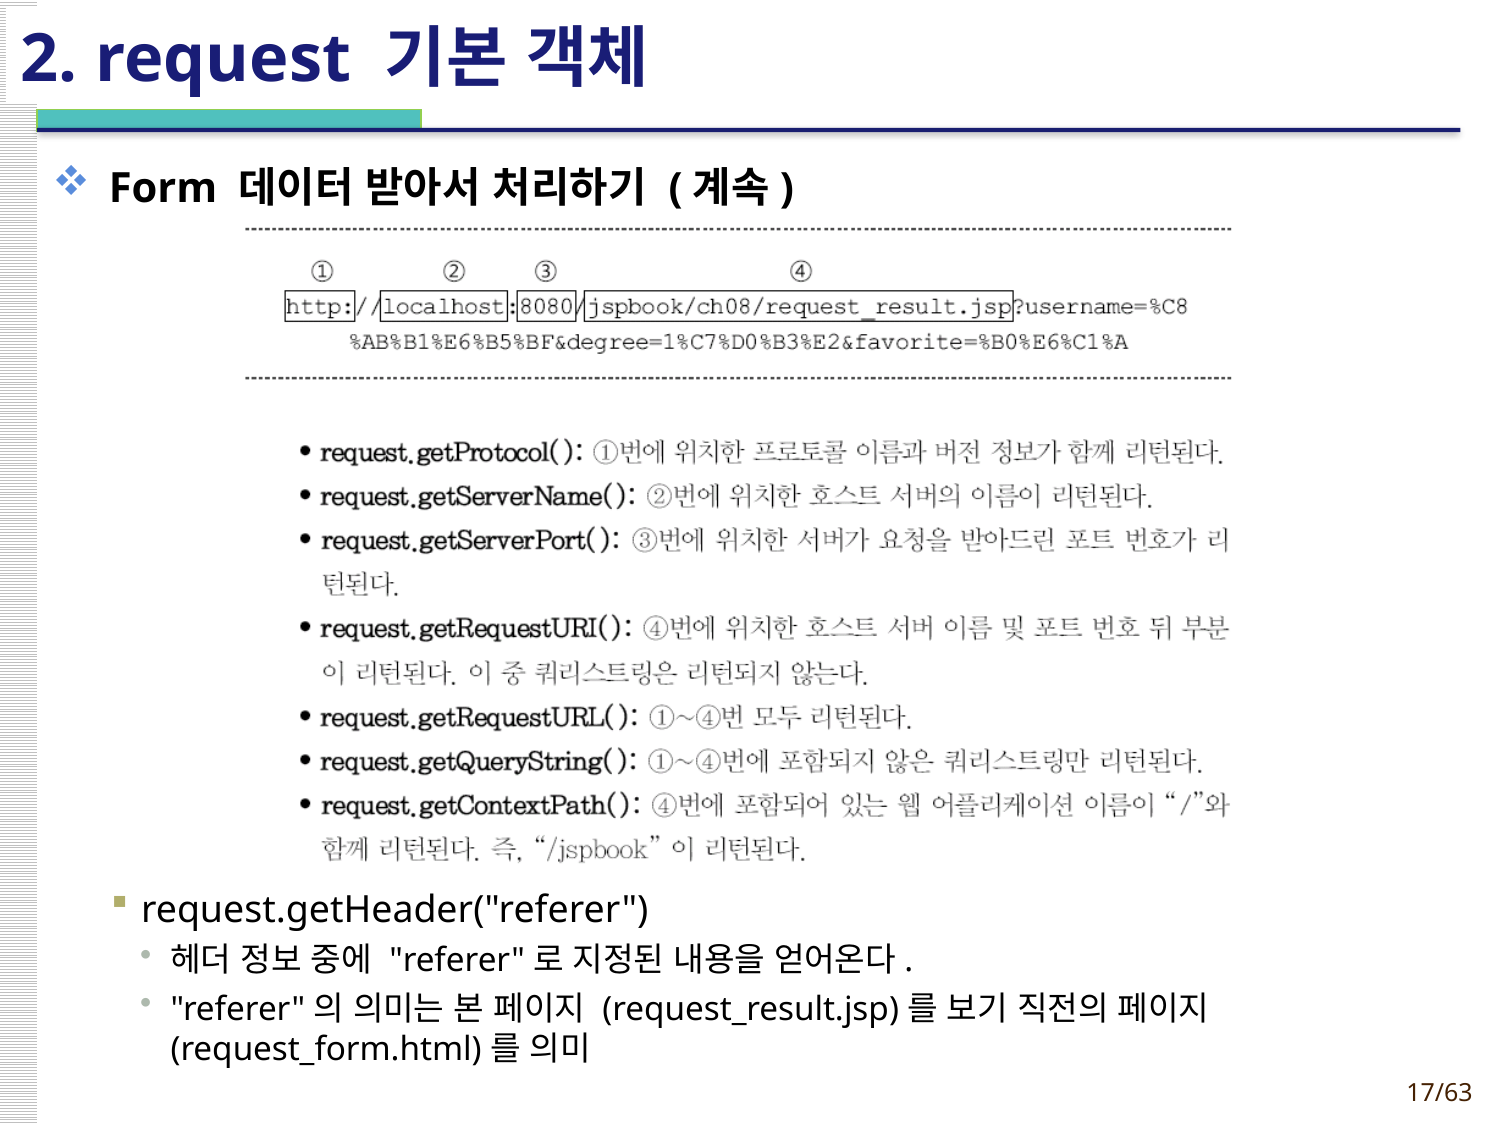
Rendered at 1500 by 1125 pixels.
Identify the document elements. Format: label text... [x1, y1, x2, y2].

list Form 데이터 받아서 처리하기 (계속) request.getHeader("referer") 헤더 정보 중에 "referer"로 지정된 내용을 얻어온다. "referer"의 의미는 본 페이지 (request_result.jsp)를 보기 직전의 페이지 (request_form.html)를 의미 [37, 152, 1463, 1091]
picture [237, 216, 1263, 873]
text_box [0, 0, 1500, 75]
title 2. request 기본 객체 [5, 75, 1246, 102]
